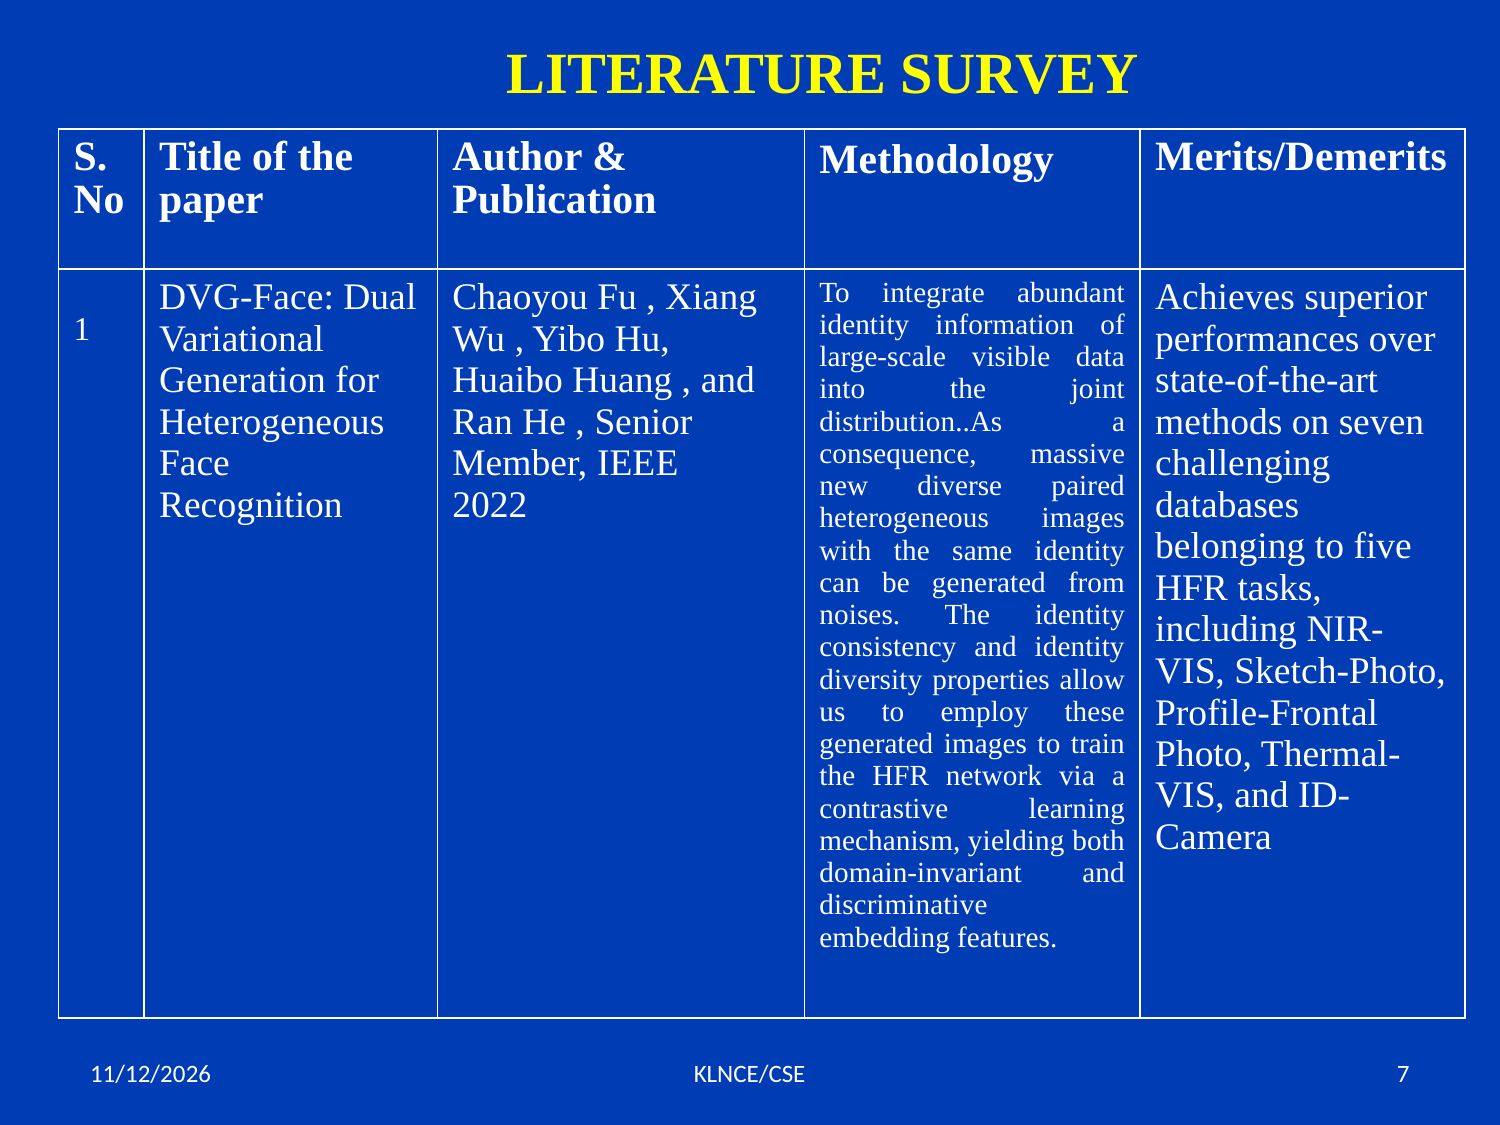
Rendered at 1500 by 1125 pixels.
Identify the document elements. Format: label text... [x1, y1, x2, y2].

table_header Title of the paper [145, 130, 437, 268]
table_cell 1 [59, 270, 143, 1017]
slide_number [75, 1042, 425, 1103]
table_header S. No [59, 130, 143, 268]
table_header Author & Publication [438, 130, 804, 268]
table_cell DVG-Face: Dual Variational Generation for Heterogeneous Face Recognition [145, 270, 437, 1017]
table_cell Achieves superior performances over state-of-the-art methods on seven challenging databases belonging to five HFR tasks, including NIR-VIS, Sketch-Photo, Profile-Frontal Photo, Thermal-VIS, and ID-Camera [1141, 270, 1464, 1017]
table_cell To integrate abundant identity information of large-scale visible data into the joint distribution..As a consequence, massive new diverse paired heterogeneous images with the same identity can be generated from noises. The identity consistency and identity diversity properties allow us to employ these generated images to train the HFR network via a contrastive learning mechanism, yielding both domain-invariant and discriminative embedding features. [805, 270, 1139, 1017]
slide_number 7 [1074, 1042, 1425, 1103]
table_header Methodology [805, 130, 1139, 268]
text_box LITERATURE SURVEY [336, 27, 1164, 113]
table_header Merits/Demerits [1141, 130, 1464, 268]
footer KLNCE/CSE [512, 1042, 988, 1103]
table_cell Chaoyou Fu , Xiang Wu , Yibo Hu, Huaibo Huang , and Ran He , Senior Member, IEEE 2022 [438, 270, 804, 1017]
